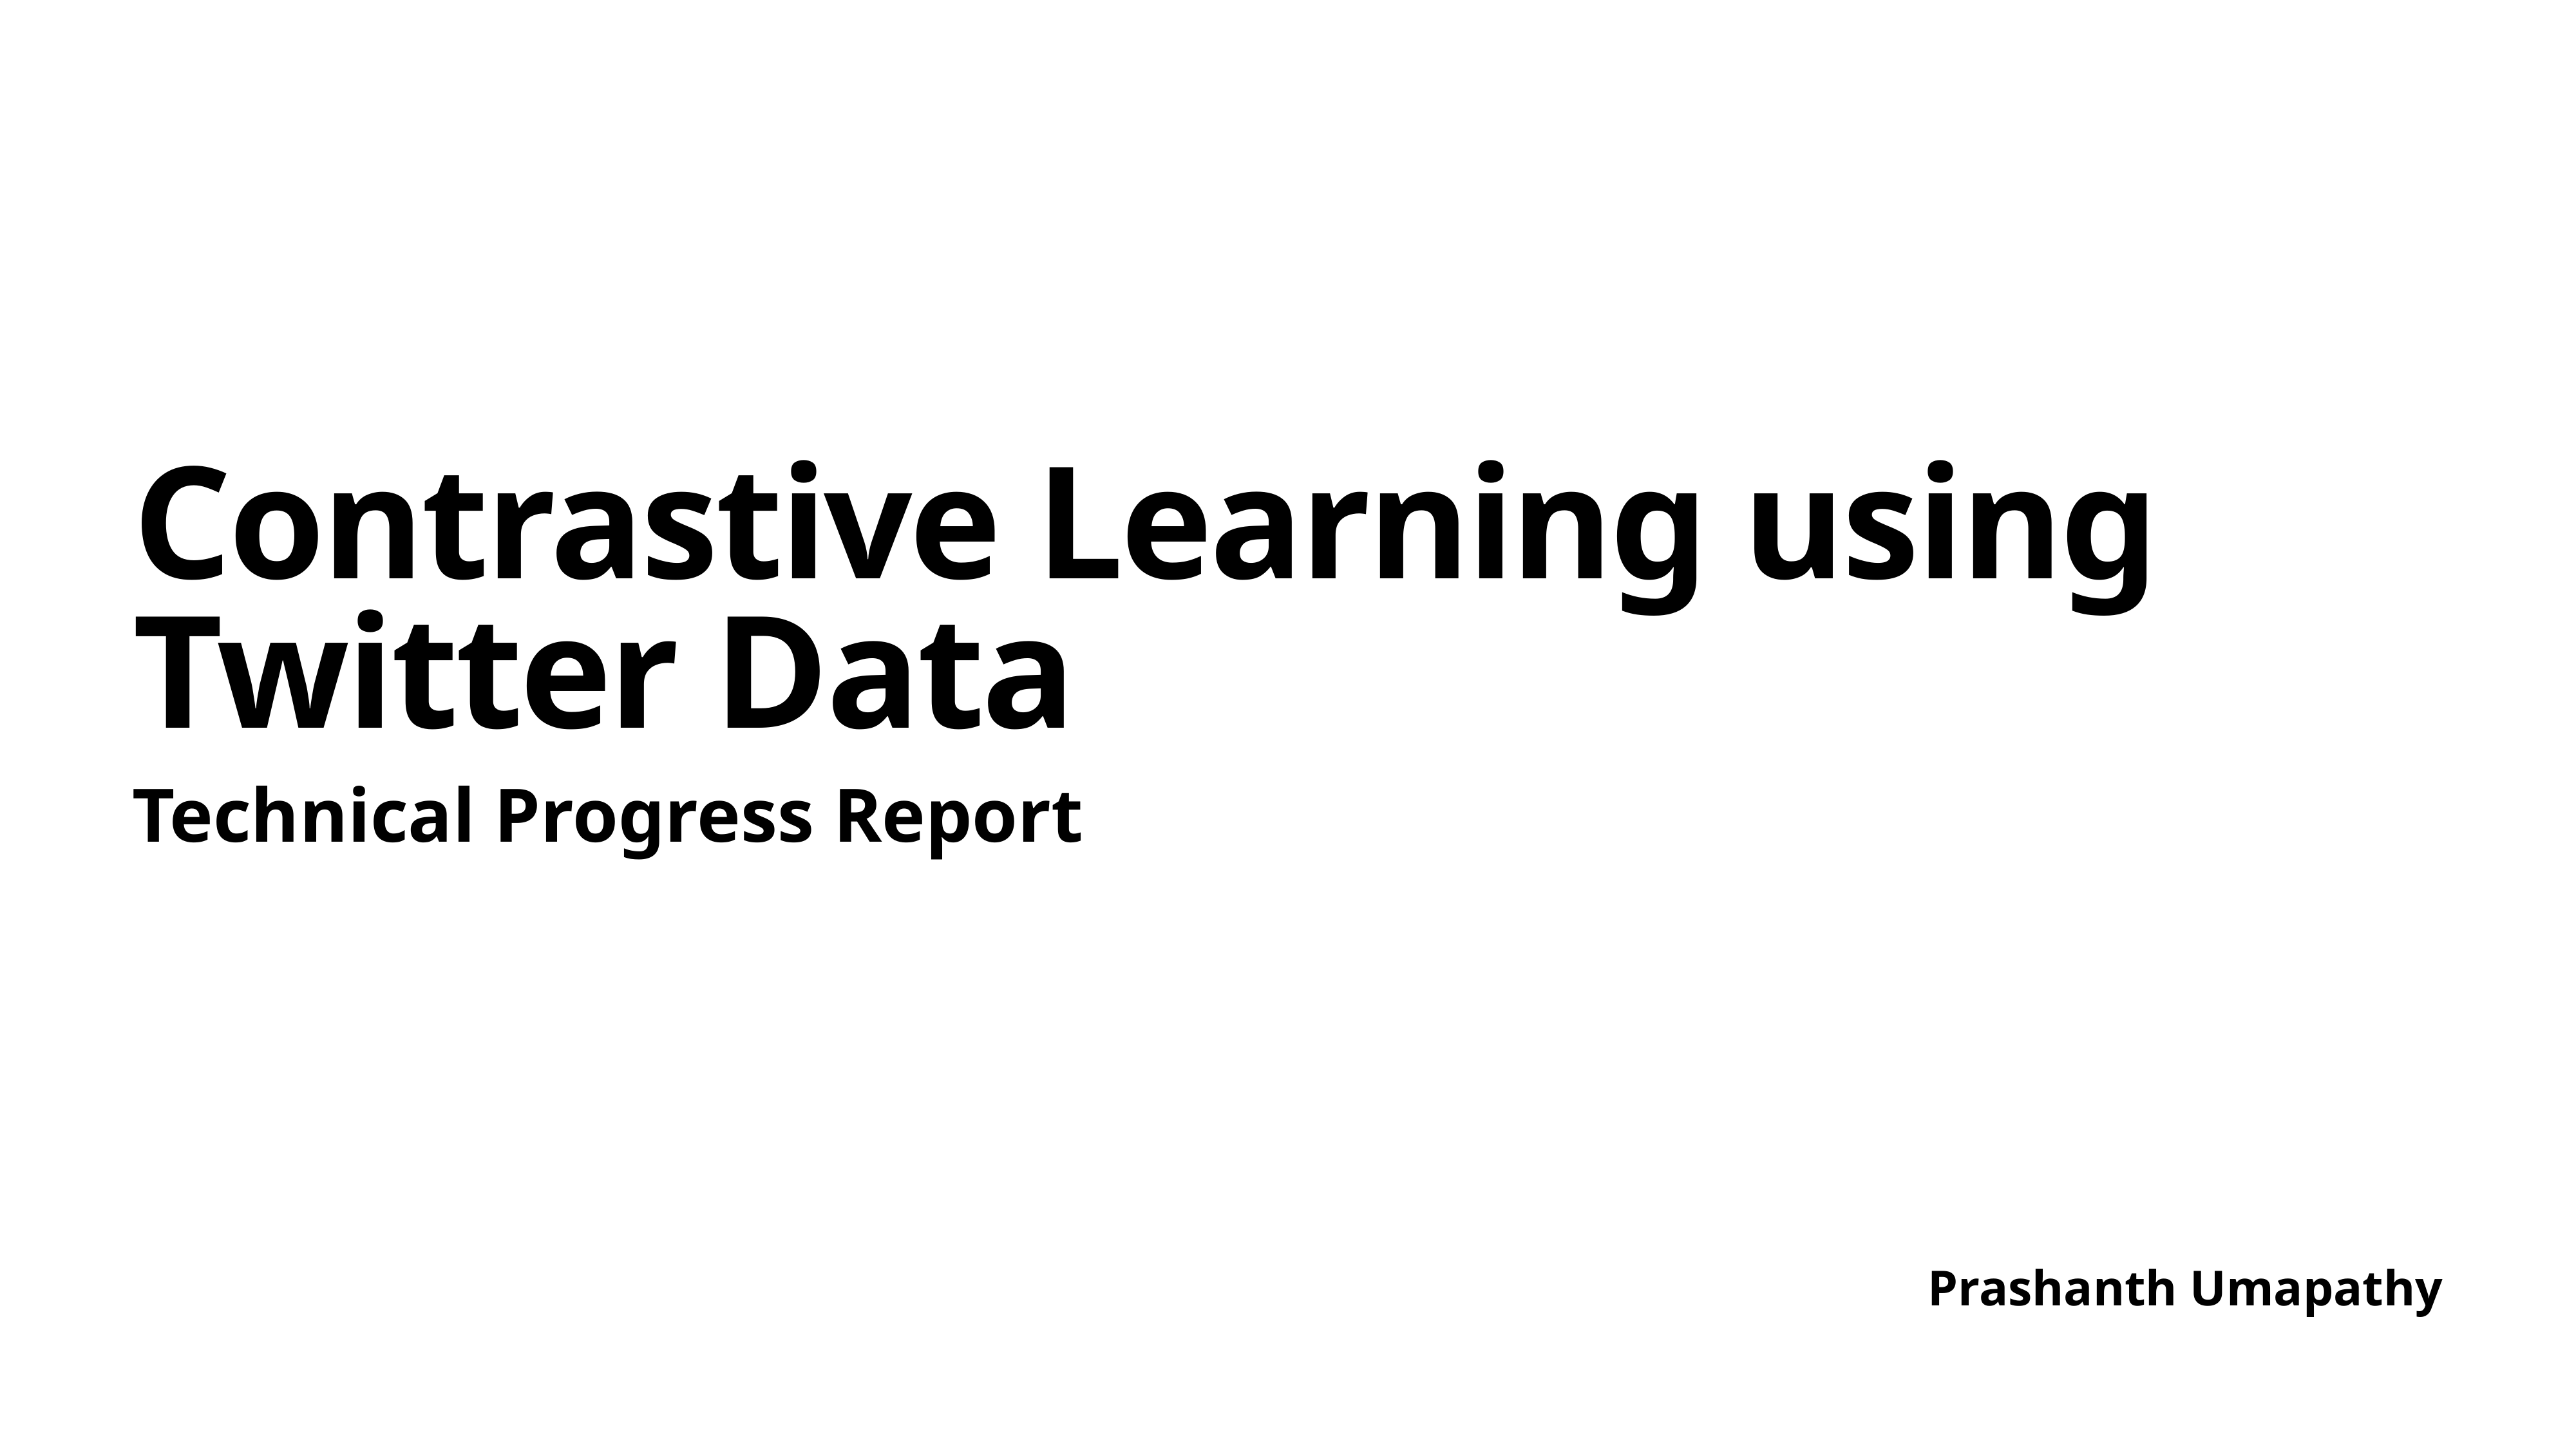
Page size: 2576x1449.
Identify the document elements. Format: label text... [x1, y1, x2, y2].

title Contrastive Learning using Twitter Data [127, 271, 2449, 764]
subtitle Technical Progress Report [126, 762, 2448, 965]
list Prashanth Umapathy [126, 1252, 2448, 1321]
